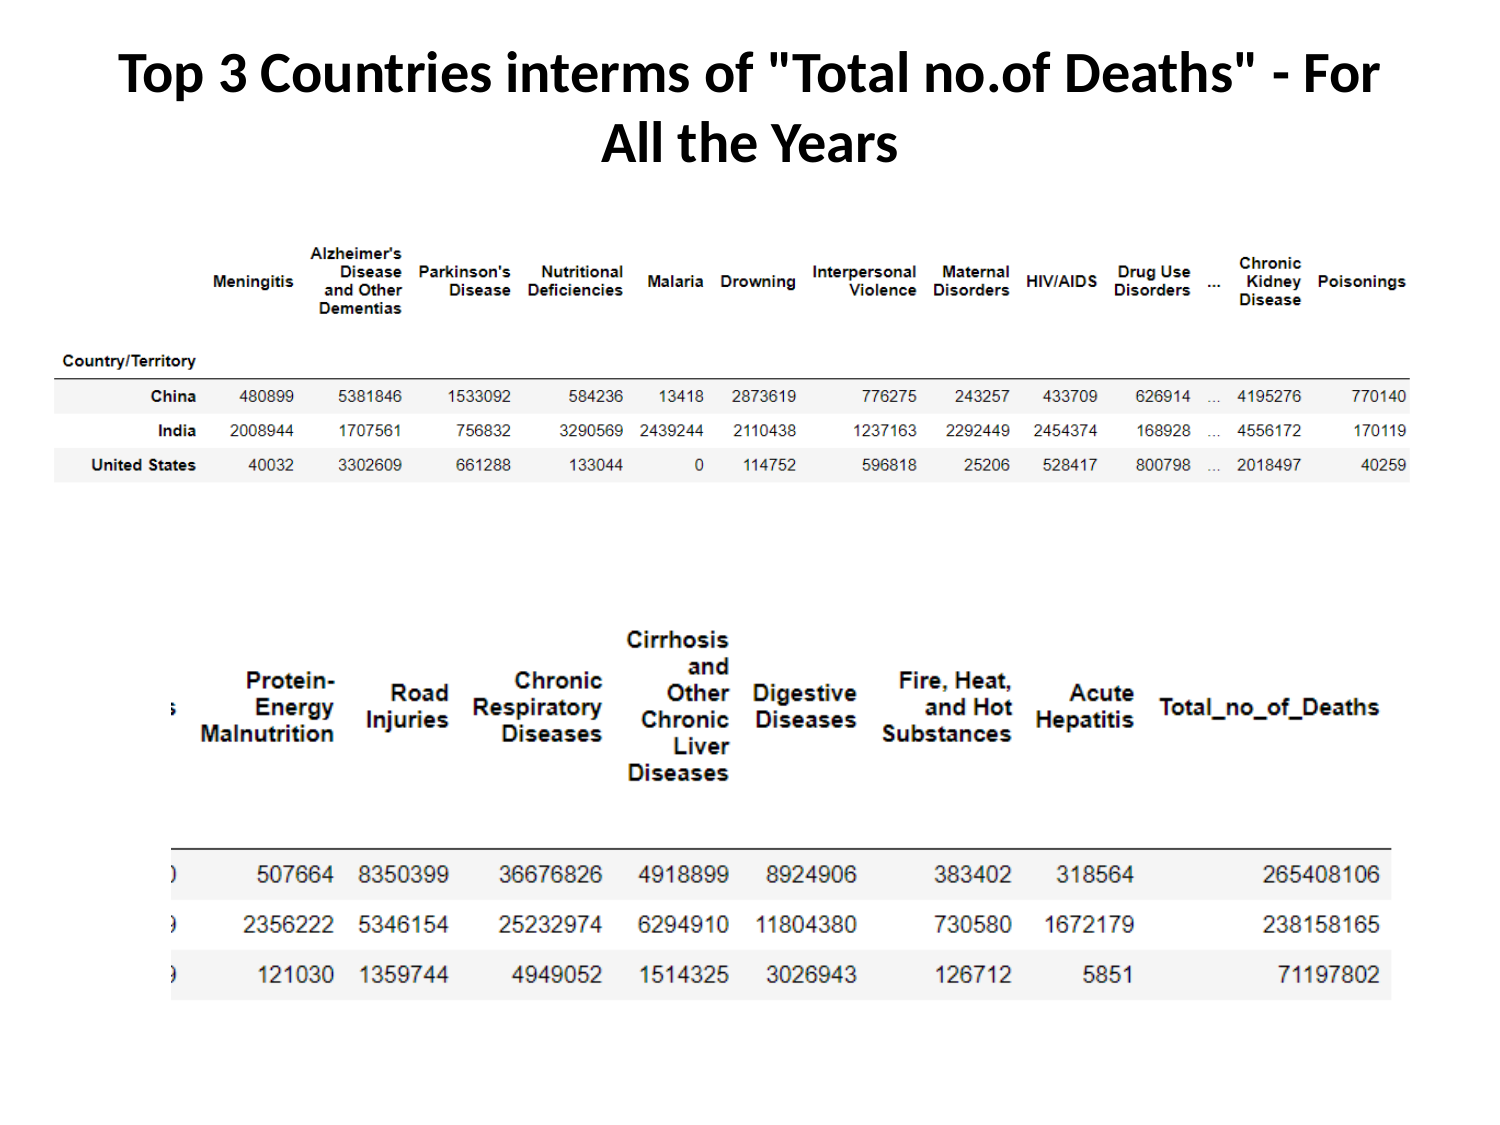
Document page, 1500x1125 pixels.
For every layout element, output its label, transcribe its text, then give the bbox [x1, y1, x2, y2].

title Top 3 Countries interms of "Total no.of Deaths" - For All the Years [75, 45, 1425, 233]
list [29, 243, 1412, 491]
picture [170, 609, 1416, 1031]
